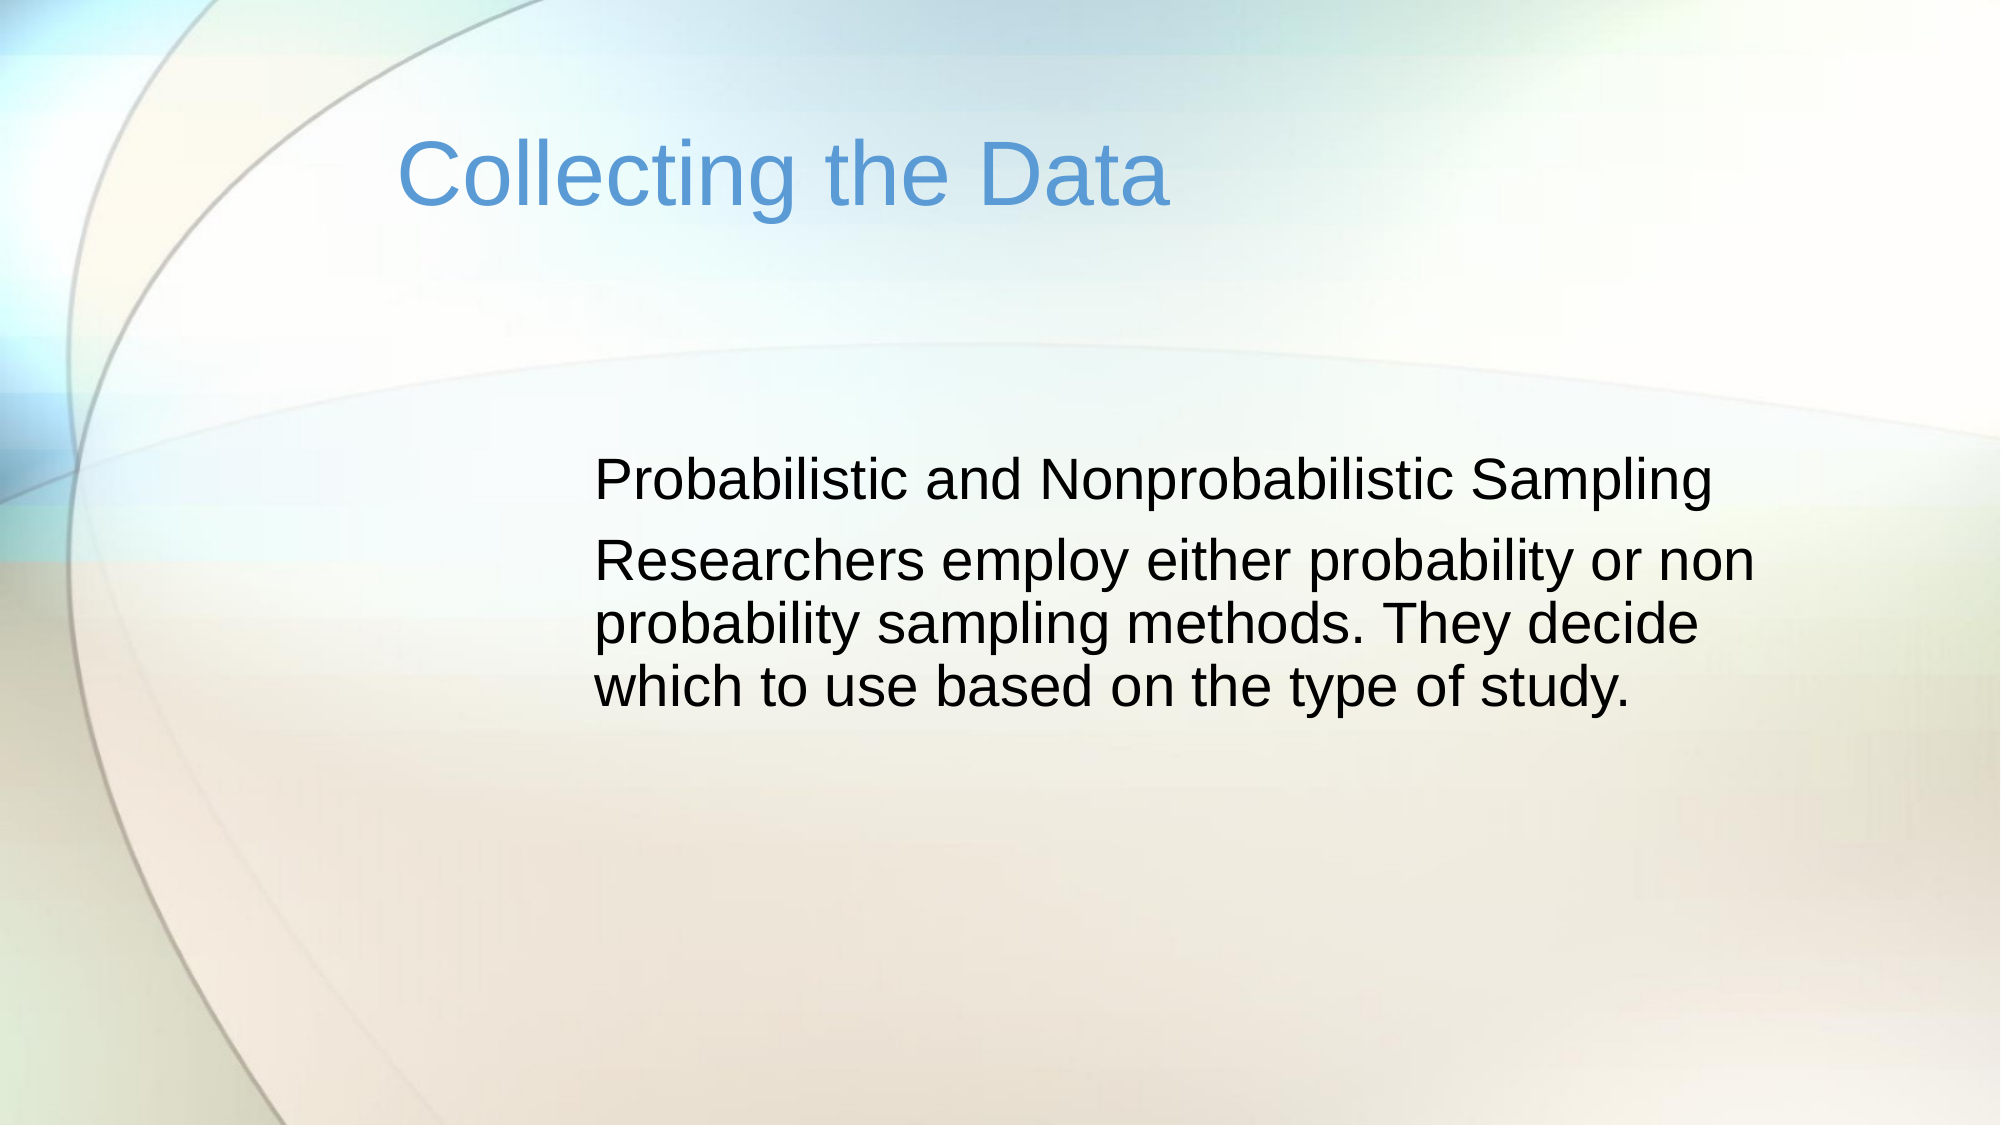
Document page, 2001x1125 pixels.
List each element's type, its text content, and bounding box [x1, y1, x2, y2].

list Probabilistic and Nonprobabilistic Sampling Researchers employ either probability or non probability sampling methods. They decide which to use based on the type of study. [579, 441, 1851, 1125]
title Collecting the Data [381, 59, 1863, 278]
picture [0, 0, 2001, 1125]
